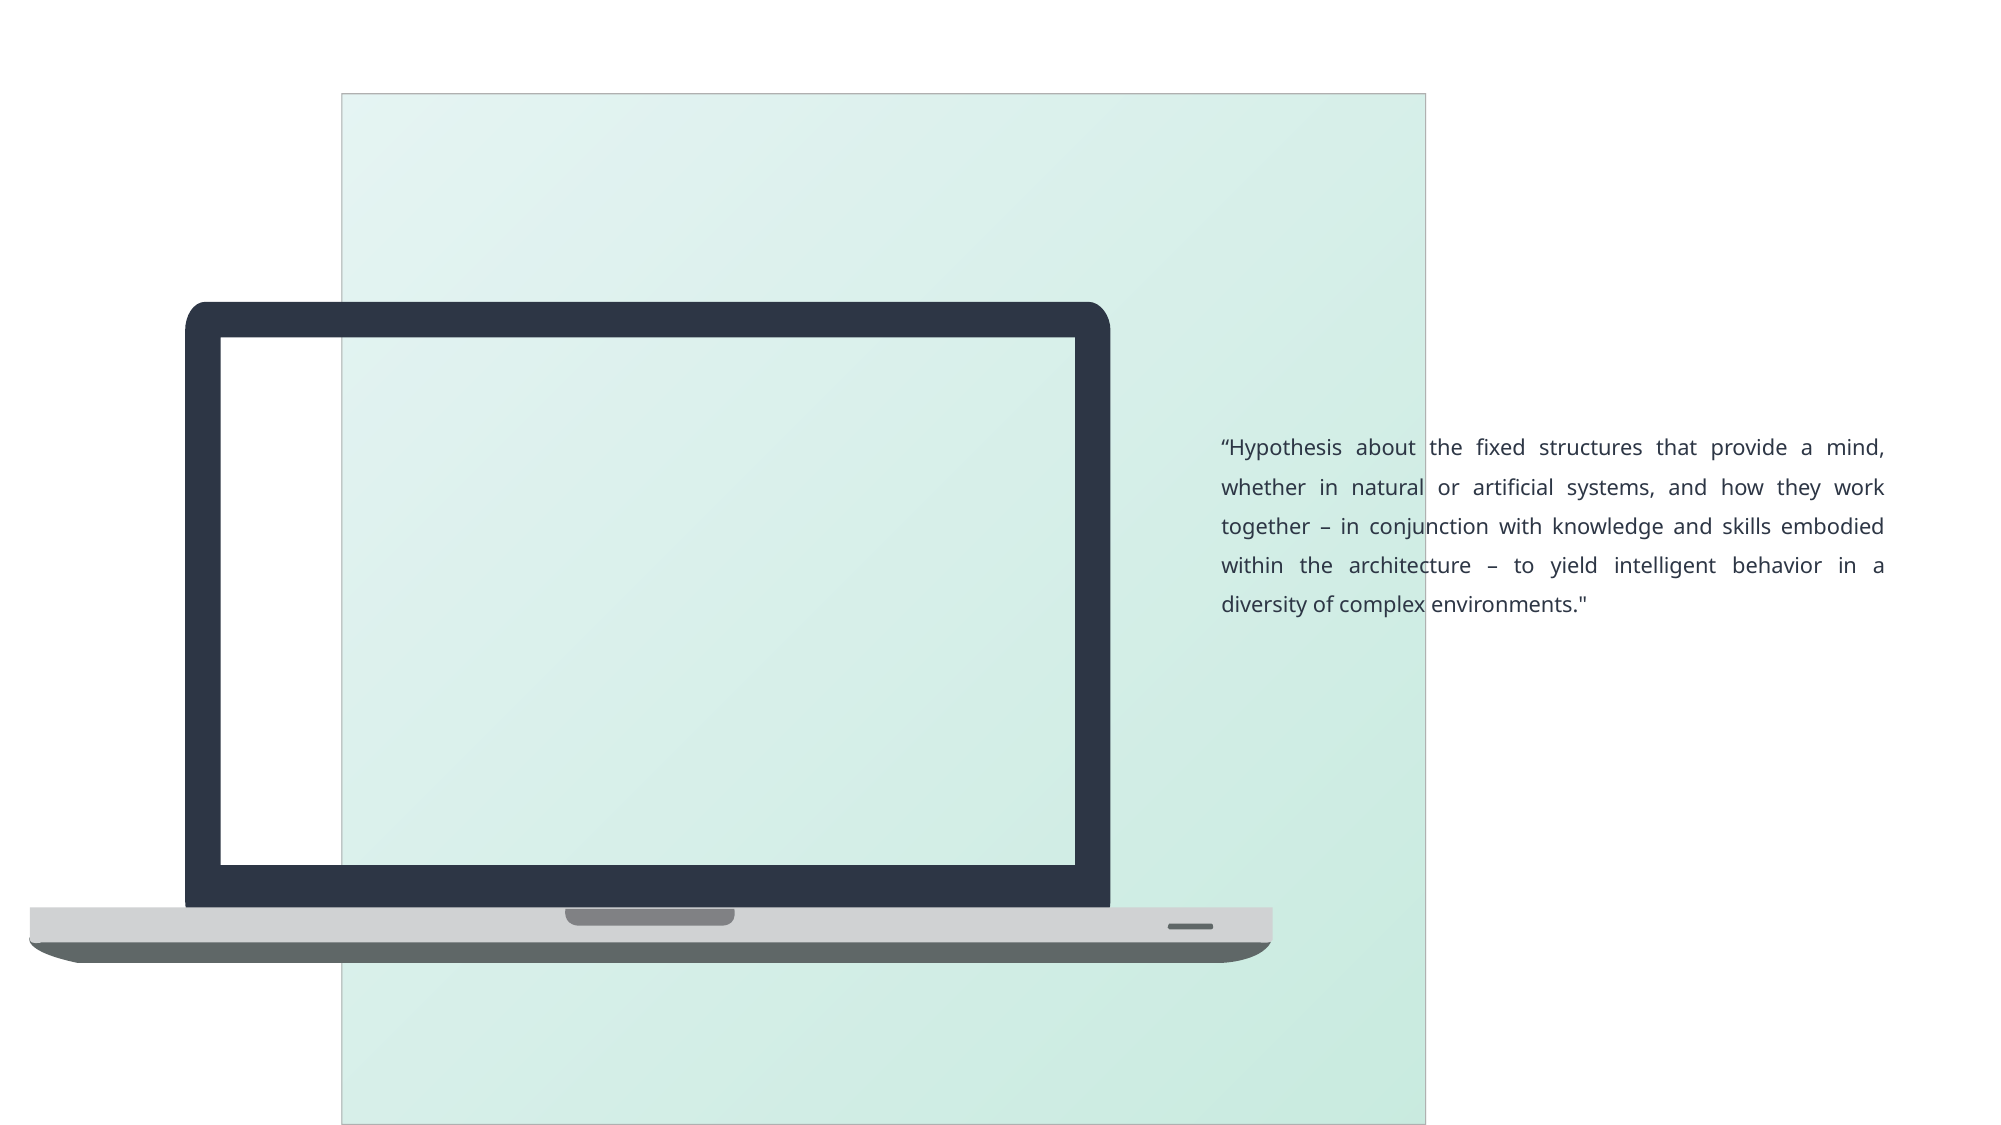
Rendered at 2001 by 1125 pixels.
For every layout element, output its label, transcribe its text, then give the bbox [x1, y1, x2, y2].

text_box [340, 92, 1427, 413]
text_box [21, 301, 1275, 963]
text_box [340, 625, 1427, 1125]
text_box “Hypothesis about the fixed structures that provide a mind, whether in natural or artificial systems, and how they work together – in conjunction with knowledge and skills embodied within the architecture – to yield intelligent behavior in a diversity of complex environments." [1275, 413, 1901, 625]
picture [220, 337, 1076, 864]
